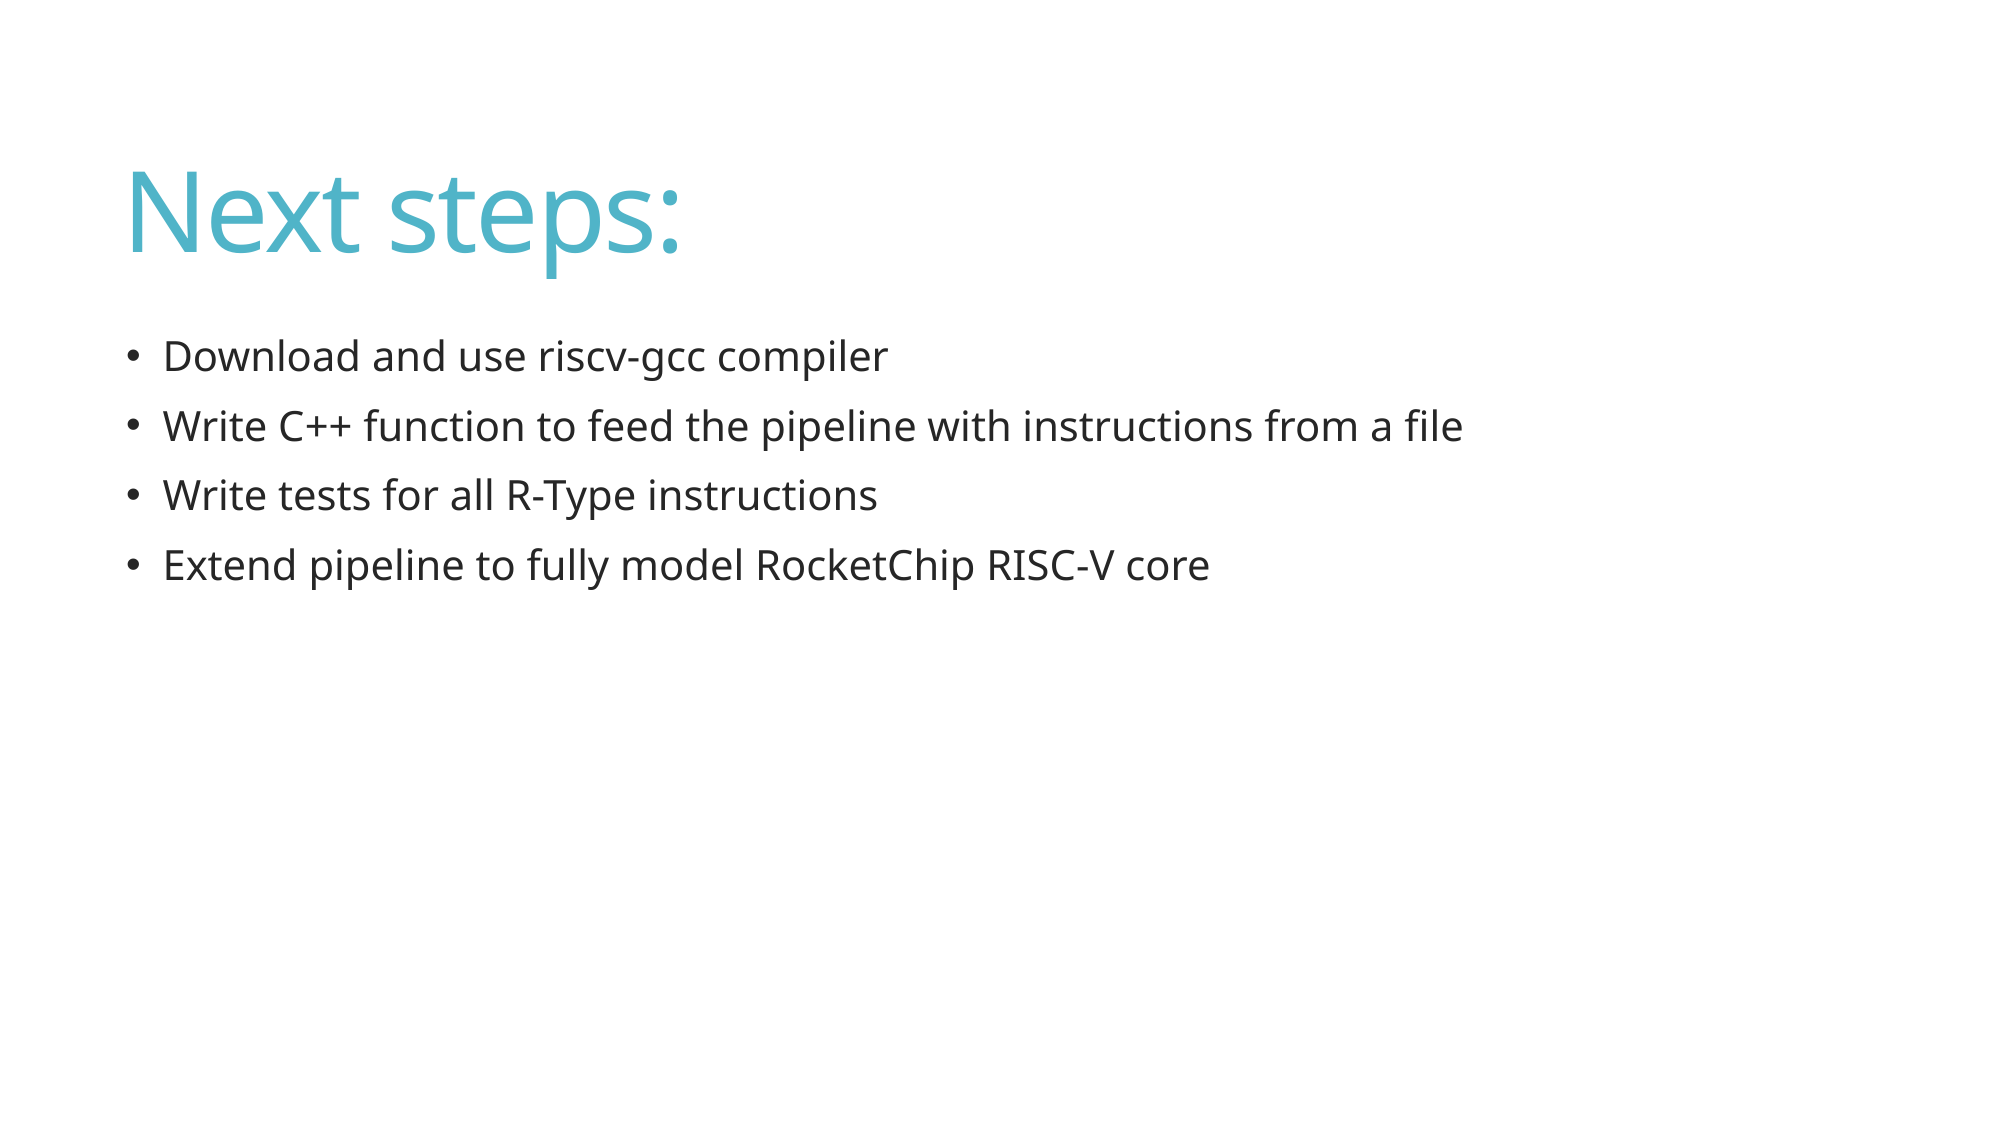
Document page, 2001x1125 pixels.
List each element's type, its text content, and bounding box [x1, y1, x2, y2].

title Next steps: [107, 81, 1875, 354]
list Download and use riscv-gcc compiler Write C++ function to feed the pipeline with instructions from a file Write tests for all R-Type instructions Extend pipeline to fully model RocketChip RISC-V core [111, 329, 1876, 948]
